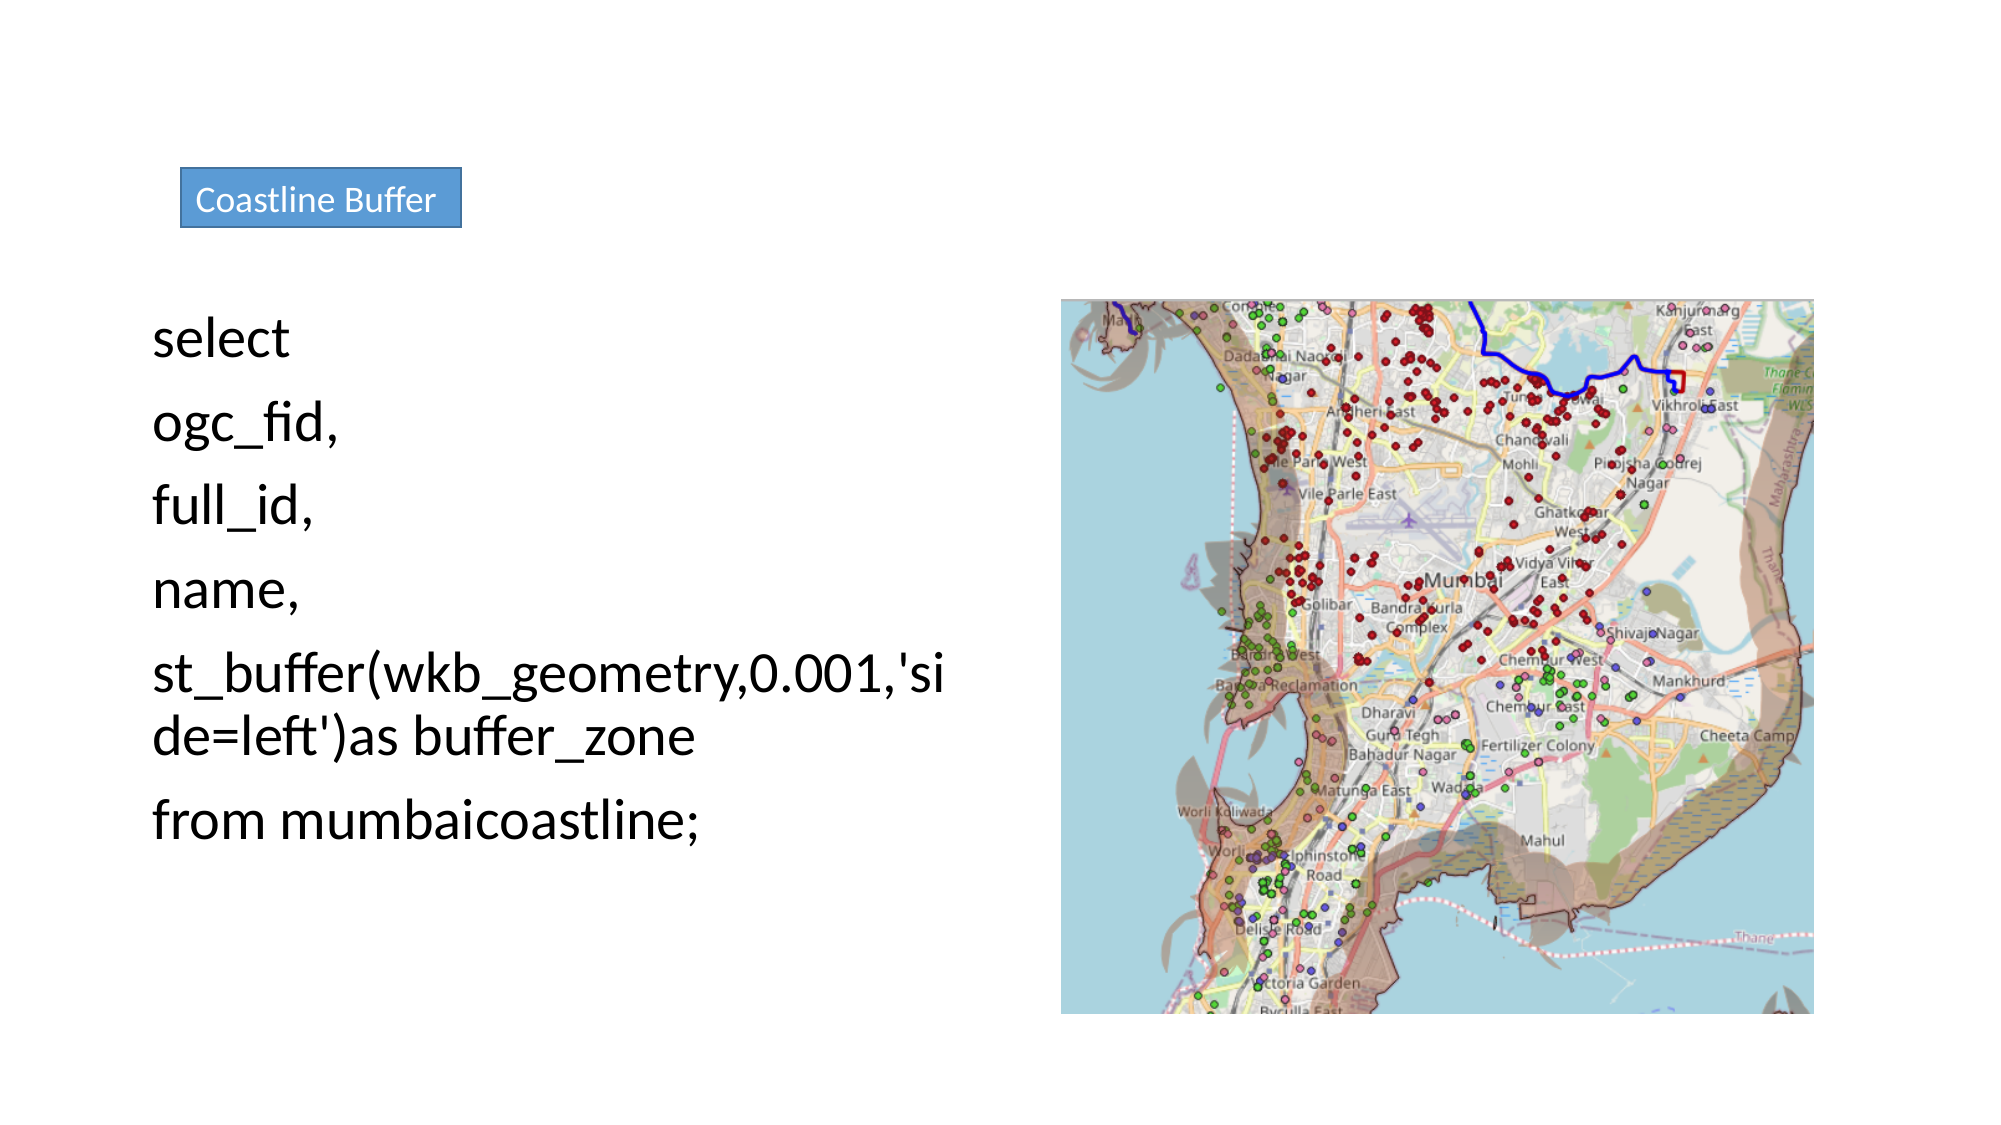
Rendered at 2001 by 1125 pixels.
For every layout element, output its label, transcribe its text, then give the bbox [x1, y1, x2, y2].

text_box Coastline Buffer [180, 167, 462, 228]
list select ogc_fid, full_id, name, st_buffer(wkb_geometry,0.001,'side=left')as buffer_zone from mumbaicoastline; [137, 299, 988, 1014]
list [1061, 299, 1814, 1014]
